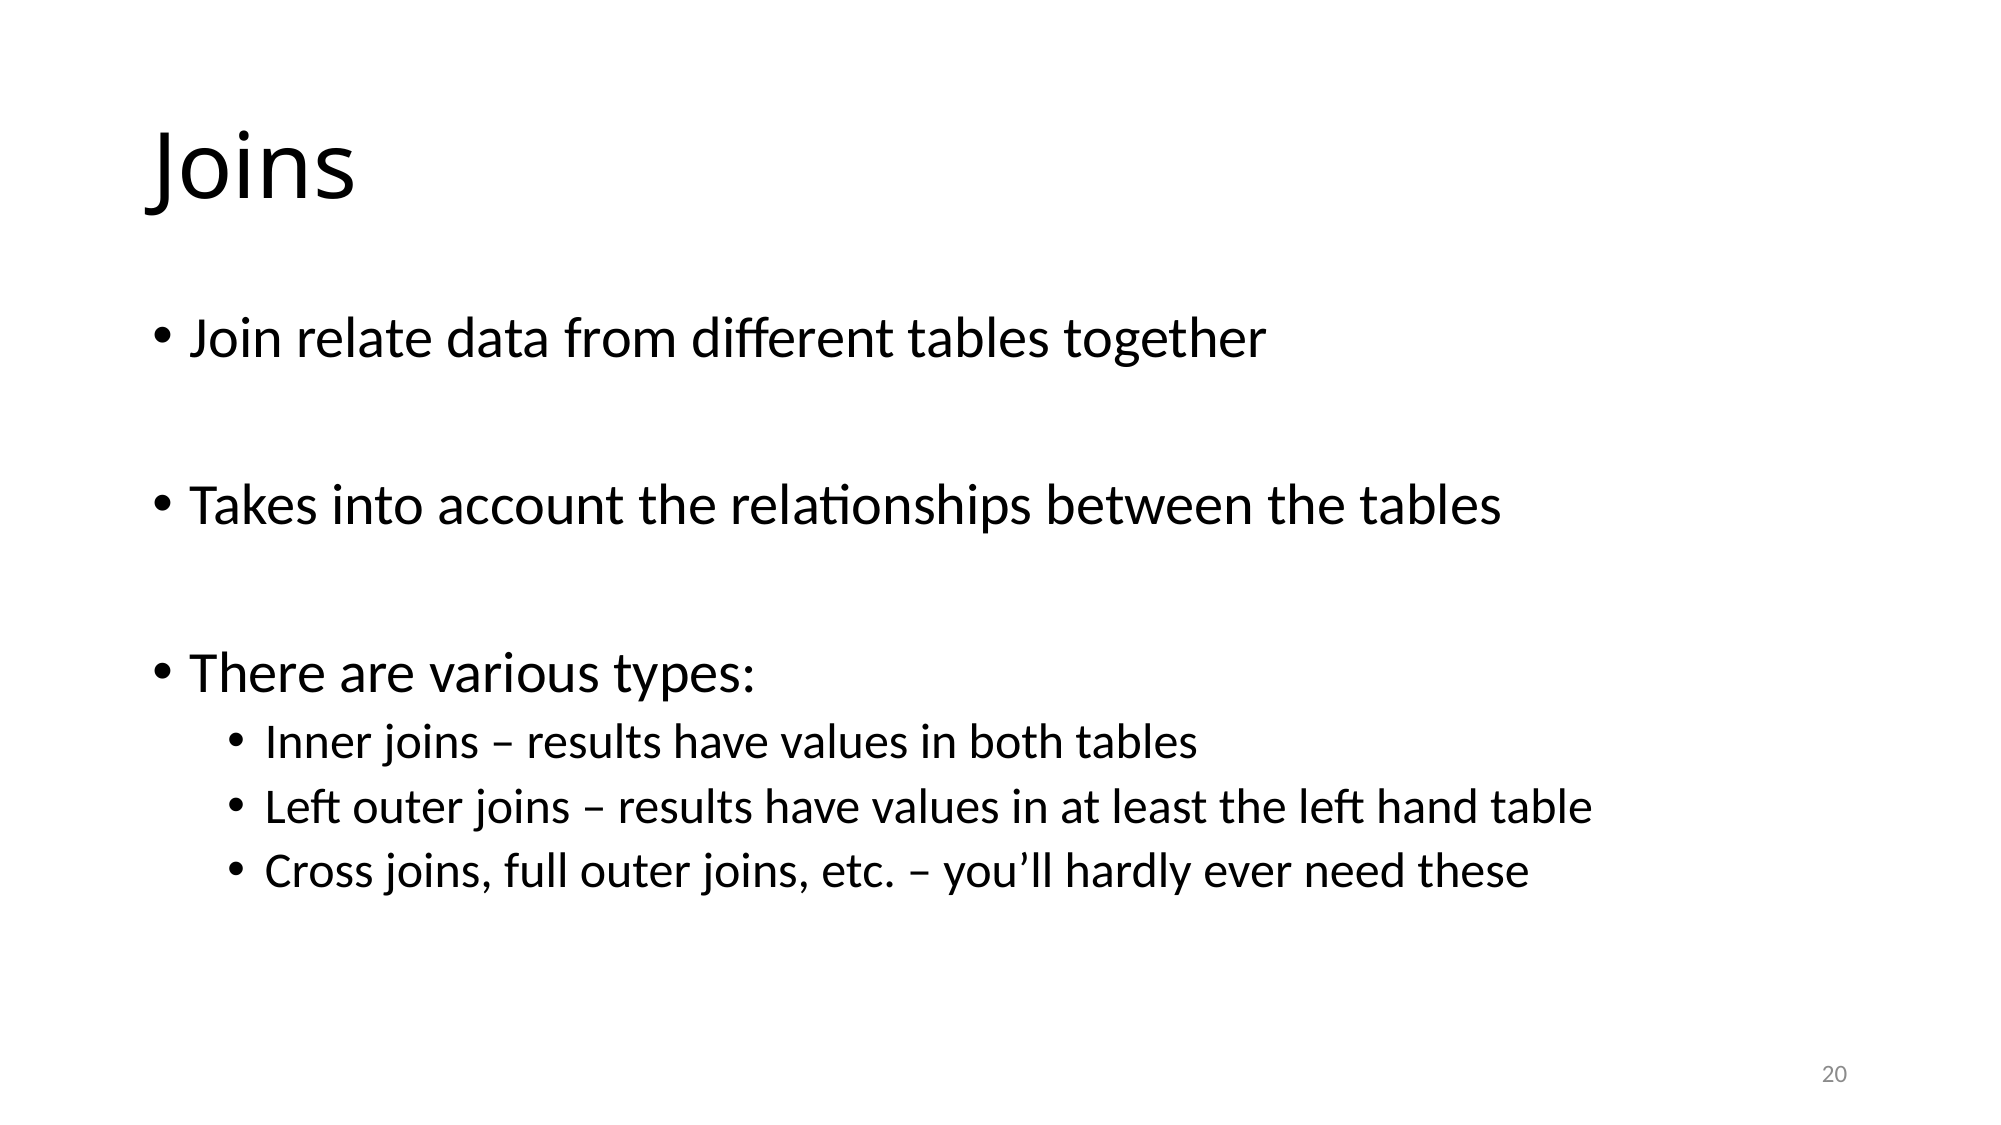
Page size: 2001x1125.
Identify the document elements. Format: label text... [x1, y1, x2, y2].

slide_number 20 [1412, 1042, 1863, 1103]
title Joins [137, 59, 1863, 278]
list Join relate data from different tables together Takes into account the relationships between the tables There are various types: Inner joins – results have values in both tables Left outer joins – results have values in at least the left hand table Cross joins, full outer joins, etc. – you’ll hardly ever need these [137, 299, 1863, 1014]
